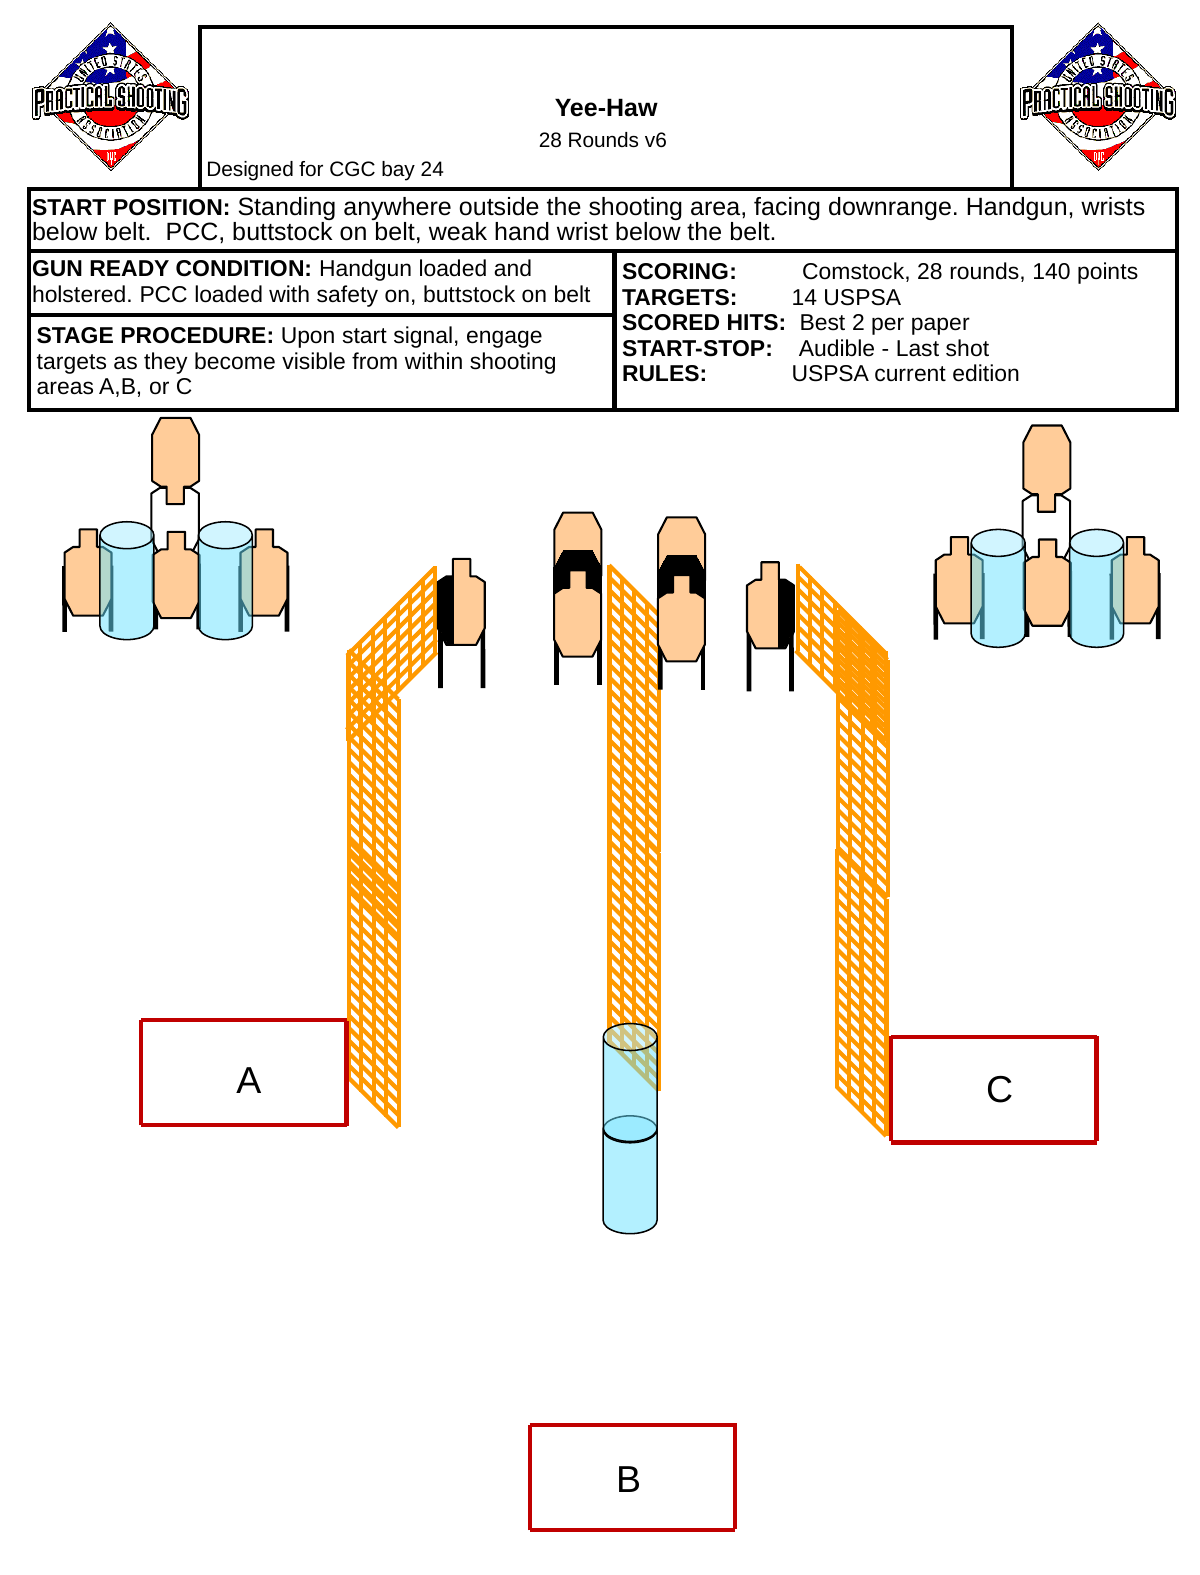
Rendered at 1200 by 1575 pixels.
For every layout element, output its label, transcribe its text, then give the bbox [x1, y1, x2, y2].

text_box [151, 417, 200, 630]
text_box [114, 545, 148, 640]
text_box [602, 1023, 658, 1234]
text_box A [221, 1048, 277, 1109]
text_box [836, 849, 887, 1137]
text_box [553, 512, 602, 686]
text_box Designed for CGC bay 24 [191, 148, 459, 188]
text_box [348, 840, 400, 1128]
table_header Yee-Haw [202, 29, 1010, 187]
table_cell GUN READY CONDITION: Handgun loaded and holstered. PCC loaded with safety on, buttstock on belt [31, 253, 612, 313]
text_box C [971, 1057, 1027, 1118]
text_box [1111, 536, 1160, 640]
table_cell SCORING: Comstock, 28 rounds, 140 points TARGETS: 14 USPSA SCORED HITS: Best 2 per paper START-STOP: Audible - Last shot RULES: USPSA current edition [617, 253, 1175, 408]
table_cell START POSITION: Standing anywhere outside the shooting area, facing downrange. Handgun, wrists below belt. PCC, buttstock on belt, weak hand wrist below the belt. [31, 191, 1175, 249]
table_header [1014, 182, 1177, 187]
text_box 28 Rounds v6 [524, 119, 682, 159]
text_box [795, 563, 887, 742]
text_box [203, 543, 239, 640]
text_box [346, 565, 437, 742]
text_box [837, 609, 888, 849]
table_header [29, 183, 191, 187]
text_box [935, 536, 984, 640]
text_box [240, 529, 288, 633]
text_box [64, 529, 112, 633]
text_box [746, 562, 795, 692]
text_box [608, 803, 660, 1025]
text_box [608, 564, 660, 803]
picture [24, 21, 199, 175]
picture [1012, 21, 1187, 175]
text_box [657, 516, 706, 690]
table_cell STAGE PROCEDURE: Upon start signal, engage targets as they become visible from within shooting areas A,B, or C [31, 317, 612, 408]
text_box B [601, 1447, 657, 1508]
text_box [984, 552, 1020, 648]
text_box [1022, 424, 1072, 638]
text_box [348, 649, 399, 840]
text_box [437, 558, 486, 689]
text_box [1074, 552, 1109, 648]
